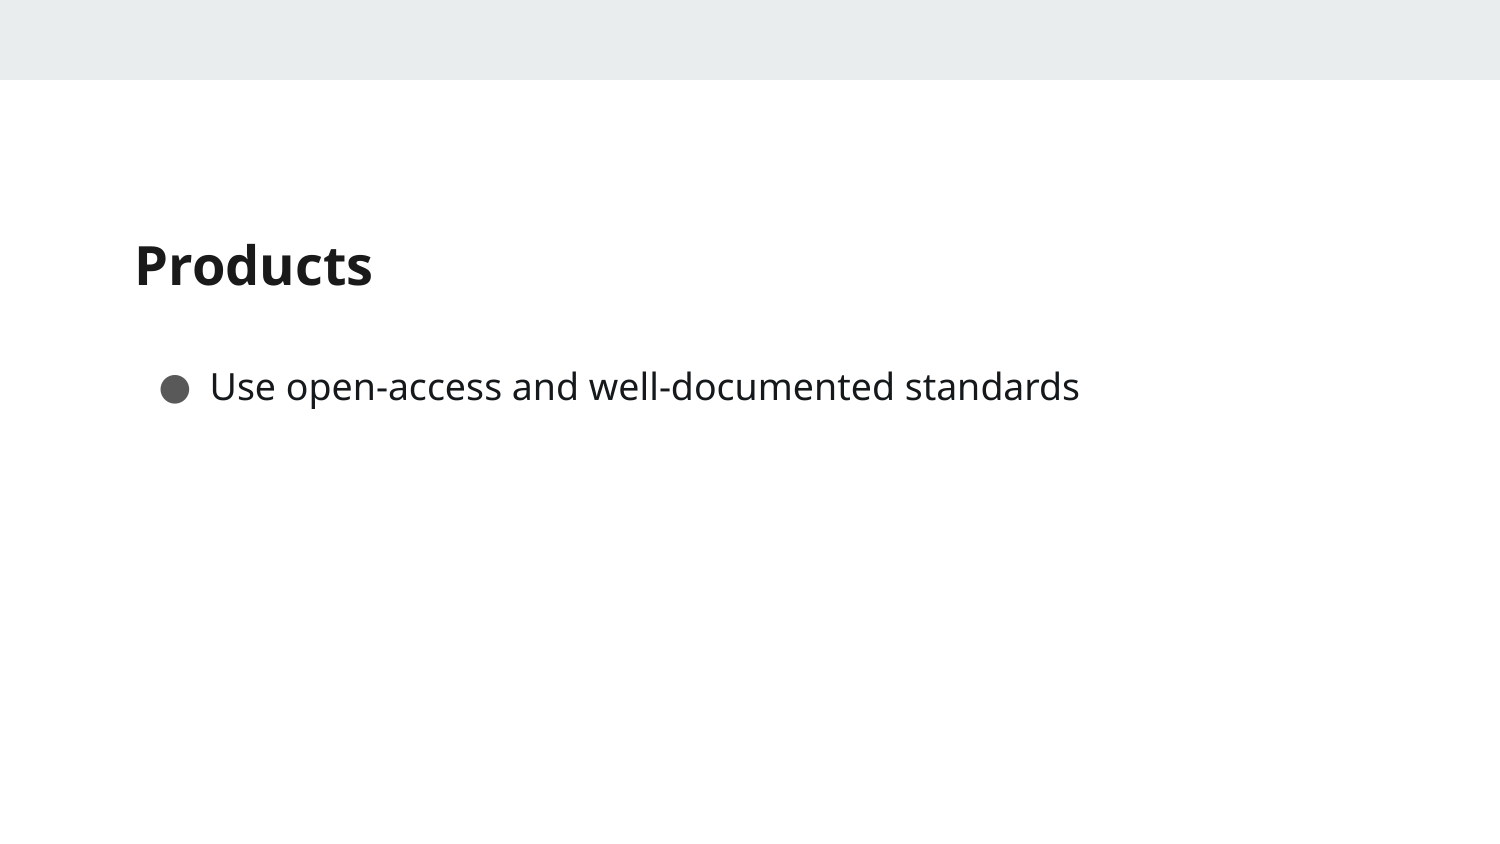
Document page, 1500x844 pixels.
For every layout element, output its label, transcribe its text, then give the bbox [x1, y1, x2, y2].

list Use open-access and well-documented standards [119, 341, 1381, 712]
title Products [119, 216, 1381, 305]
